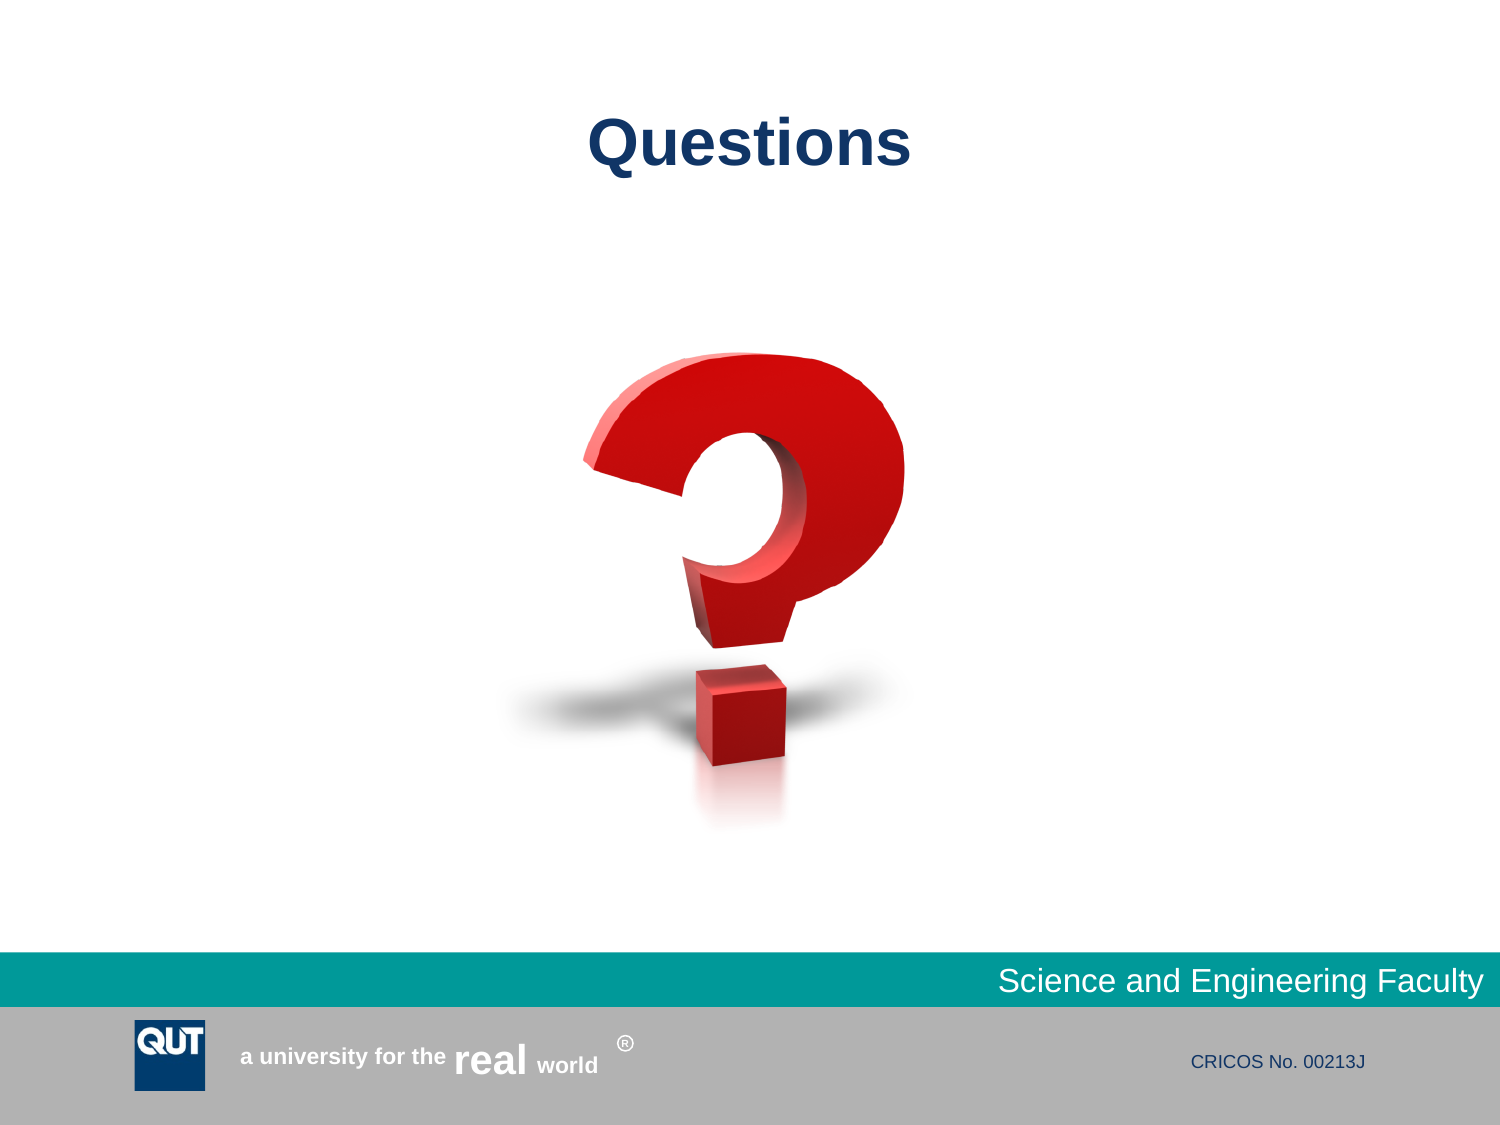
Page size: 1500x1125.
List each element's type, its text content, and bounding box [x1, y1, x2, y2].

title Questions [74, 44, 1426, 233]
picture [478, 337, 945, 836]
picture [134, 1020, 206, 1091]
